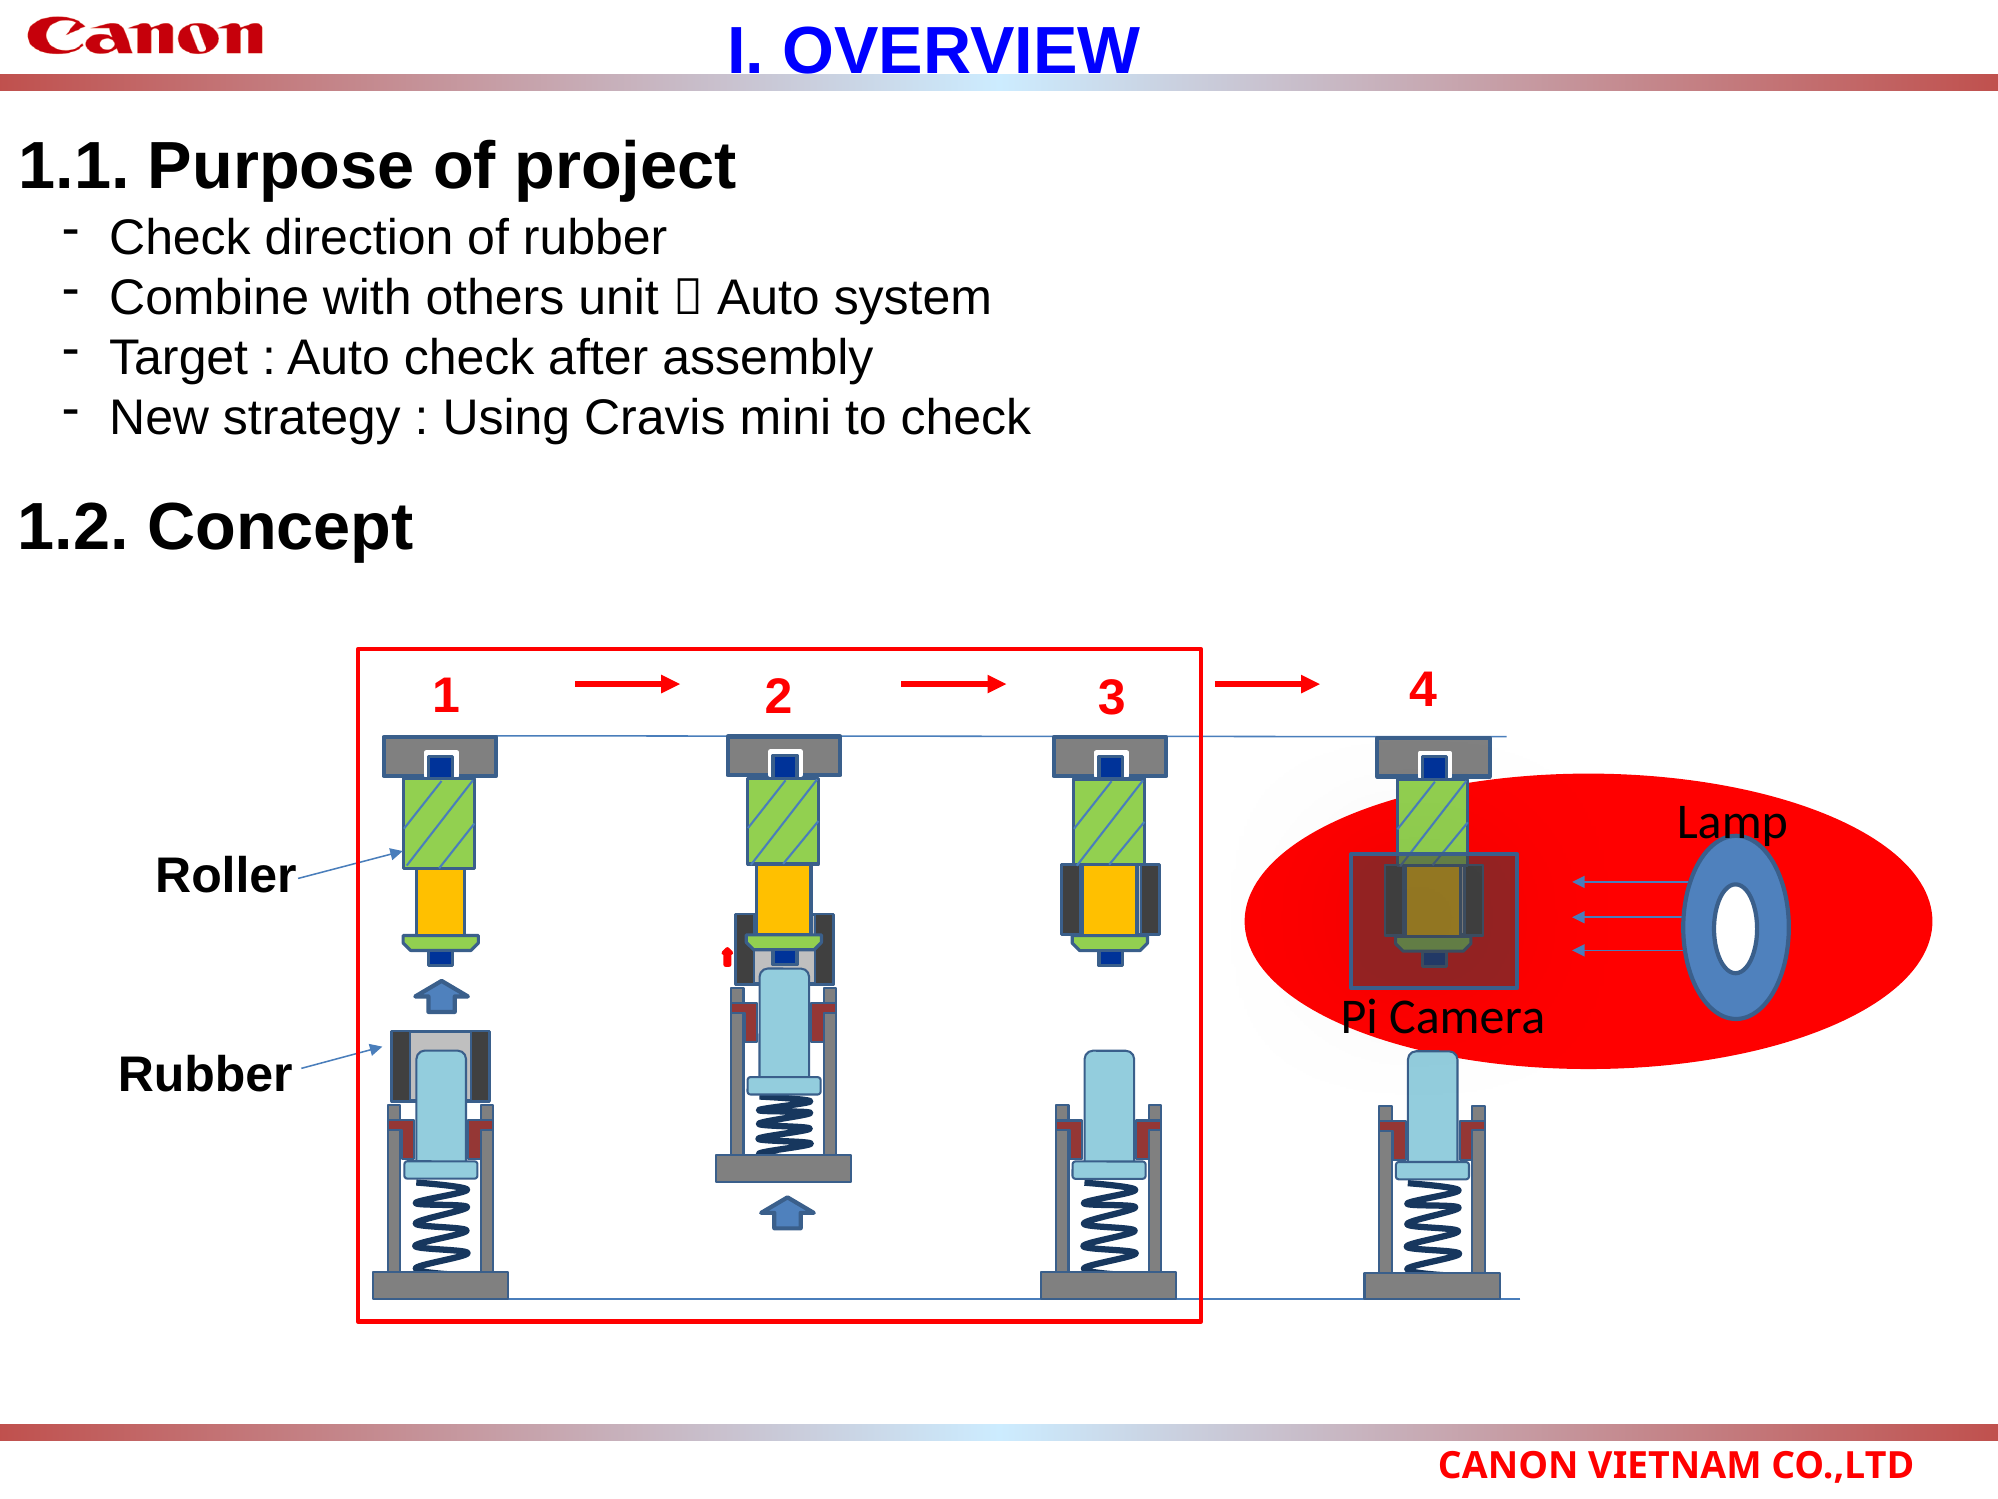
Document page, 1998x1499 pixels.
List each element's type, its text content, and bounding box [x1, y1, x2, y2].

picture [0, 0, 286, 74]
text_box 1.1. Purpose of project [0, 111, 961, 212]
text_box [102, 648, 1931, 1322]
text_box Check direction of rubber Combine with others unit  Auto system Target : Auto check after assembly New strategy : Using Cravis mini to check [45, 197, 1063, 451]
text_box 1.2. Concept [0, 473, 960, 574]
text_box I. OVERVIEW [286, 0, 1582, 94]
